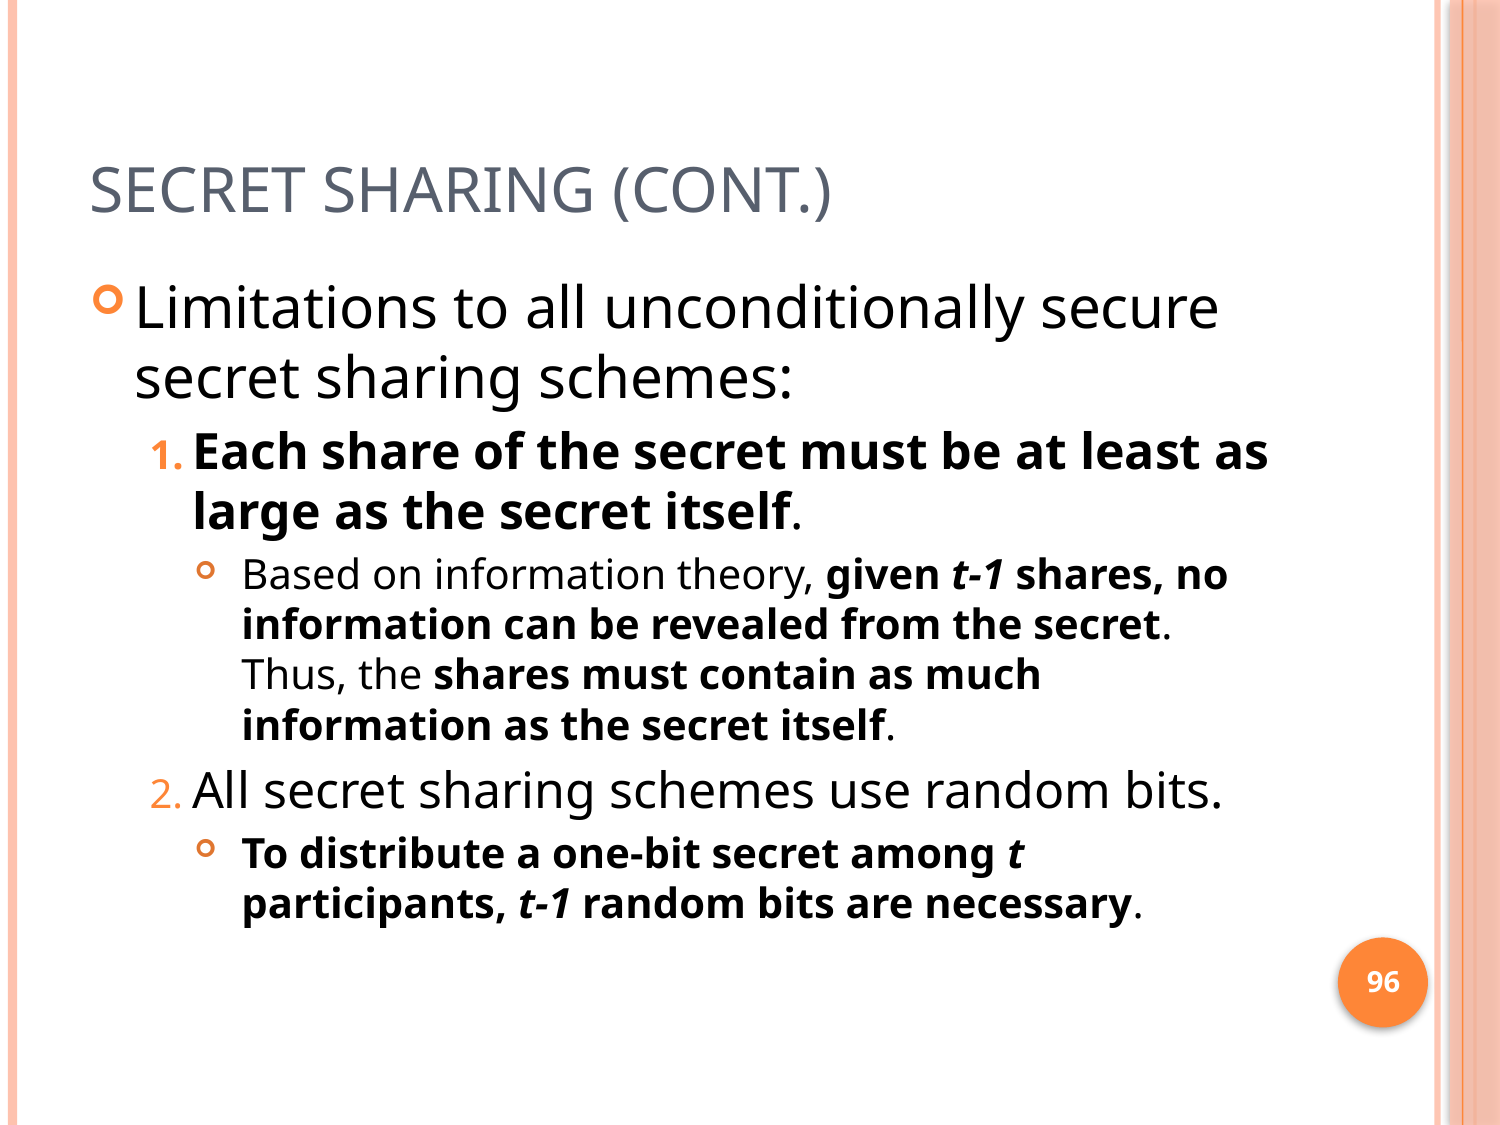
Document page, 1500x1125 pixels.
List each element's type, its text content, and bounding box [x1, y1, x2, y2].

list Limitations to all unconditionally secure secret sharing schemes: Each share of the secret must be at least as large as the secret itself. Based on information theory, given t-1 shares, no information can be revealed from the secret. Thus, the shares must contain as much information as the secret itself. All secret sharing schemes use random bits. To distribute a one-bit secret among t participants, t-1 random bits are necessary. [75, 262, 1300, 1062]
slide_number 96 [1333, 940, 1434, 1027]
title Secret Sharing (cont.) [75, 45, 1300, 233]
